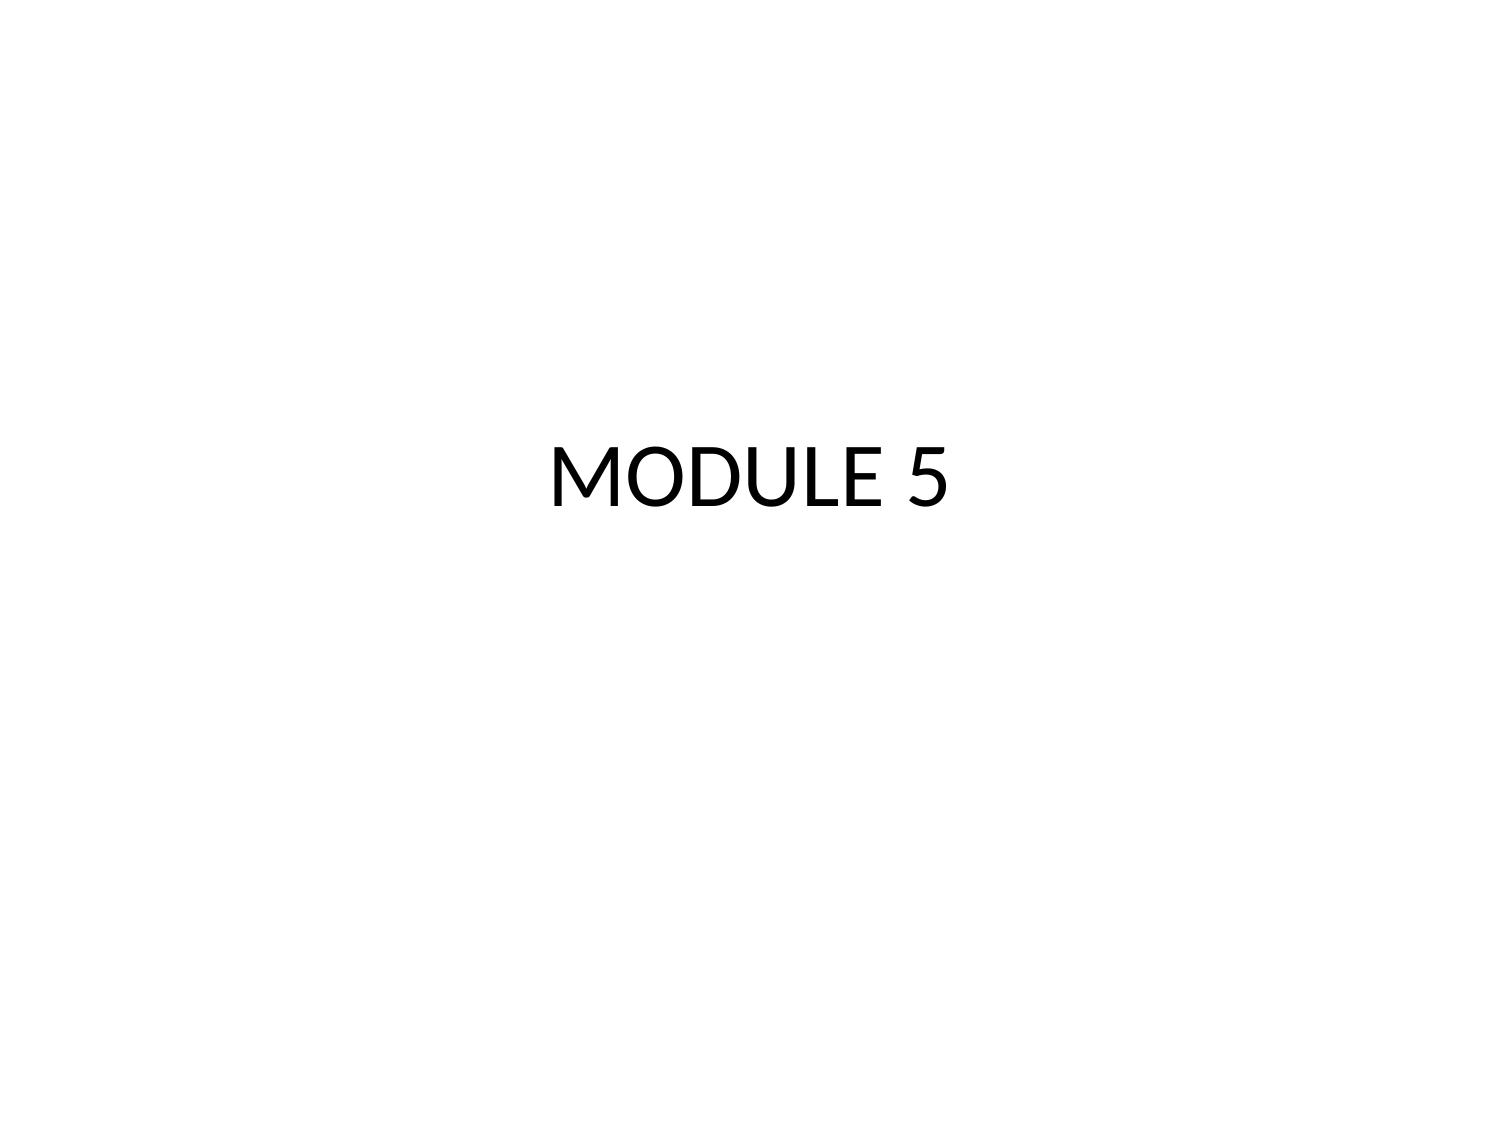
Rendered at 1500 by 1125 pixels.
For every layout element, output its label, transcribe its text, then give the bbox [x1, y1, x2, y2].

text_box MODULE 5 [112, 349, 1388, 591]
